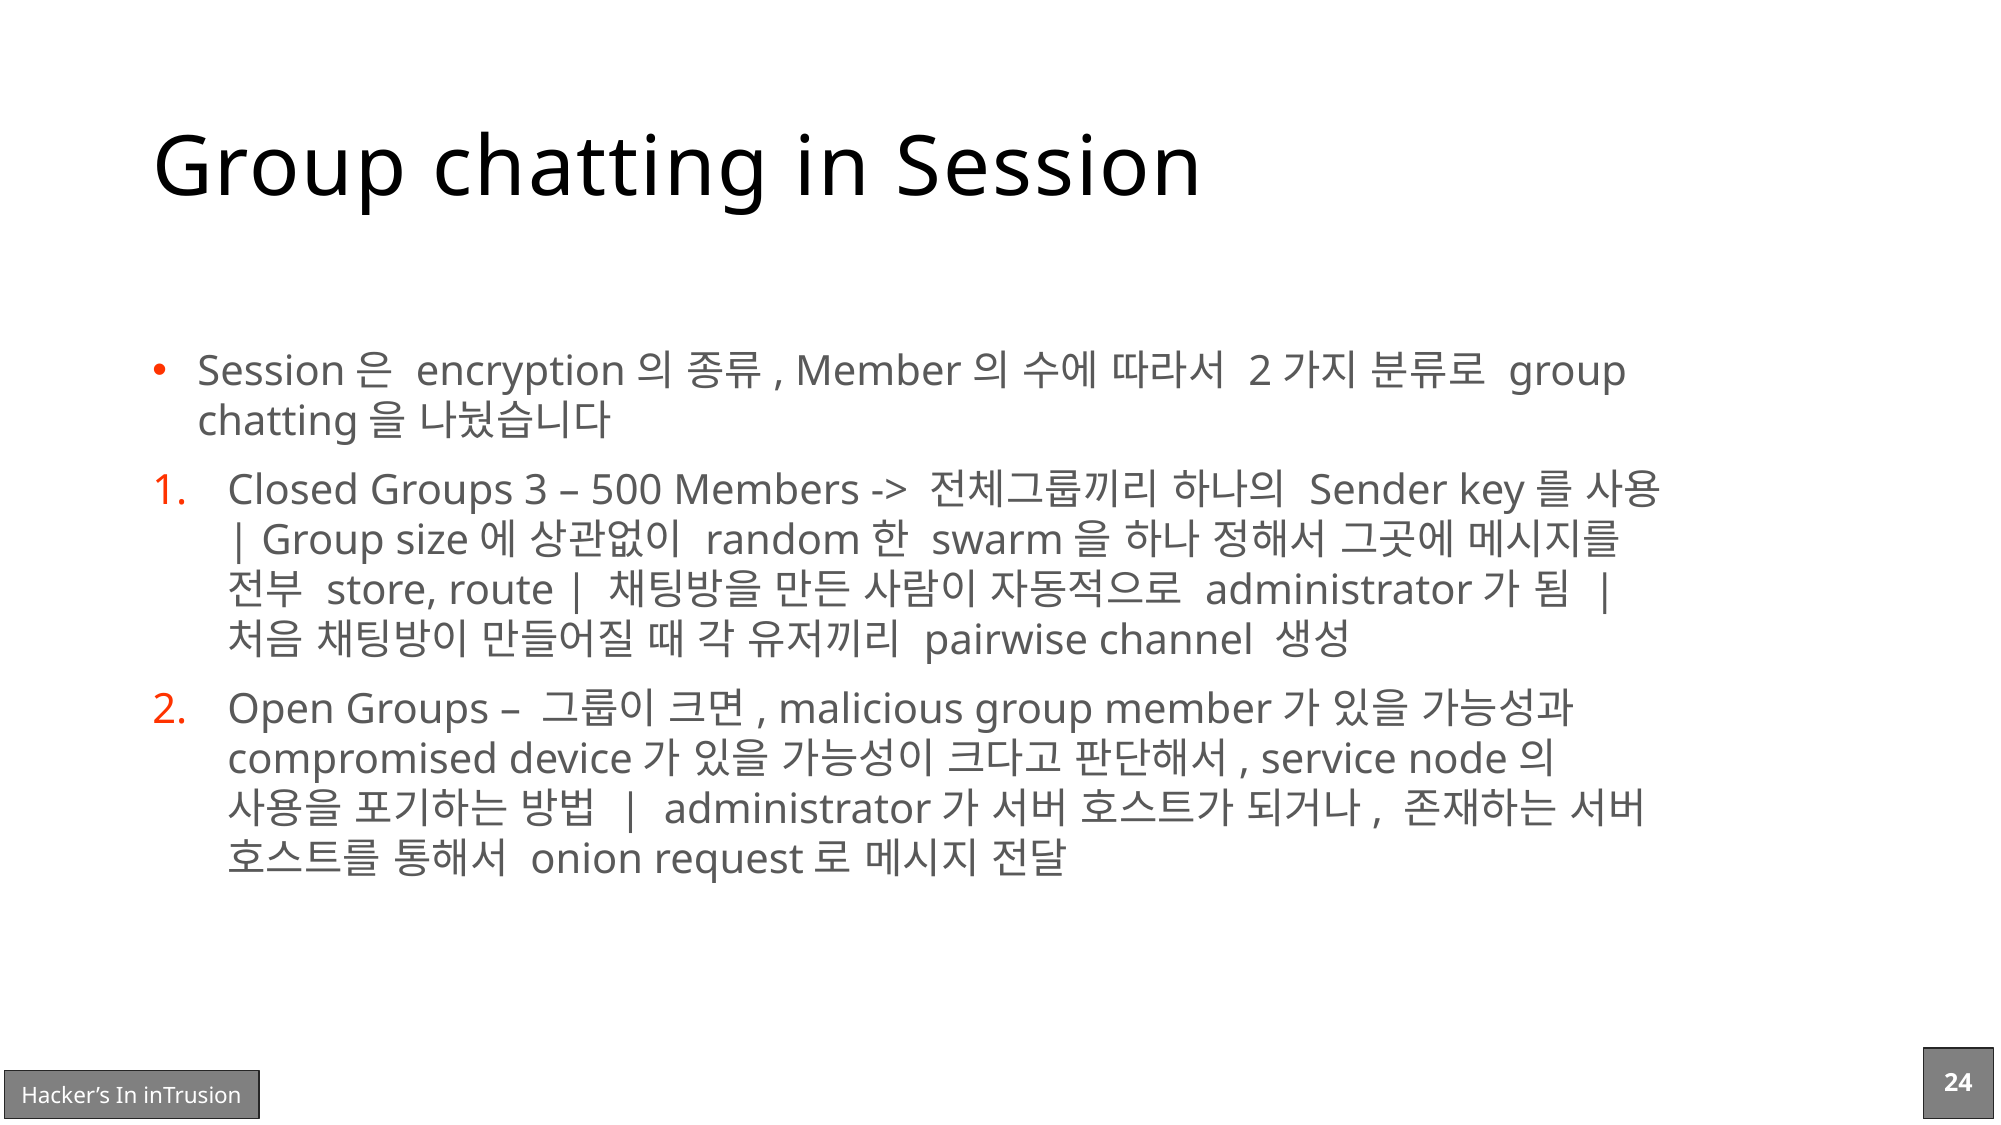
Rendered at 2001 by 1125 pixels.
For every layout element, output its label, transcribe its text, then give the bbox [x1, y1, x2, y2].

footer Hacker’s In inTrusion [4, 1070, 260, 1119]
title Group chatting in Session [137, 59, 1863, 278]
slide_number 24 [1923, 1047, 1994, 1119]
text_box Session은 encryption의 종류, Member의 수에 따라서 2가지 분류로 group chatting을 나눴습니다 Closed Groups 3 – 500 Members -> 전체그룹끼리 하나의 Sender key를 사용 | Group size에 상관없이 random한 swarm을 하나 정해서 그곳에 메시지를 전부 store, route | 채팅방을 만든 사람이 자동적으로 administrator가 됨 | 처음 채팅방이 만들어질 때 각 유저끼리 pairwise channel 생성 Open Groups – 그룹이 크면, malicious group member가 있을 가능성과 compromised device가 있을 가능성이 크다고 판단해서, service node의 사용을 포기하는 방법 | administrator가 서버 호스트가 되거나, 존재하는 서버 호스트를 통해서 onion request로 메시지 전달 [137, 299, 1687, 1065]
